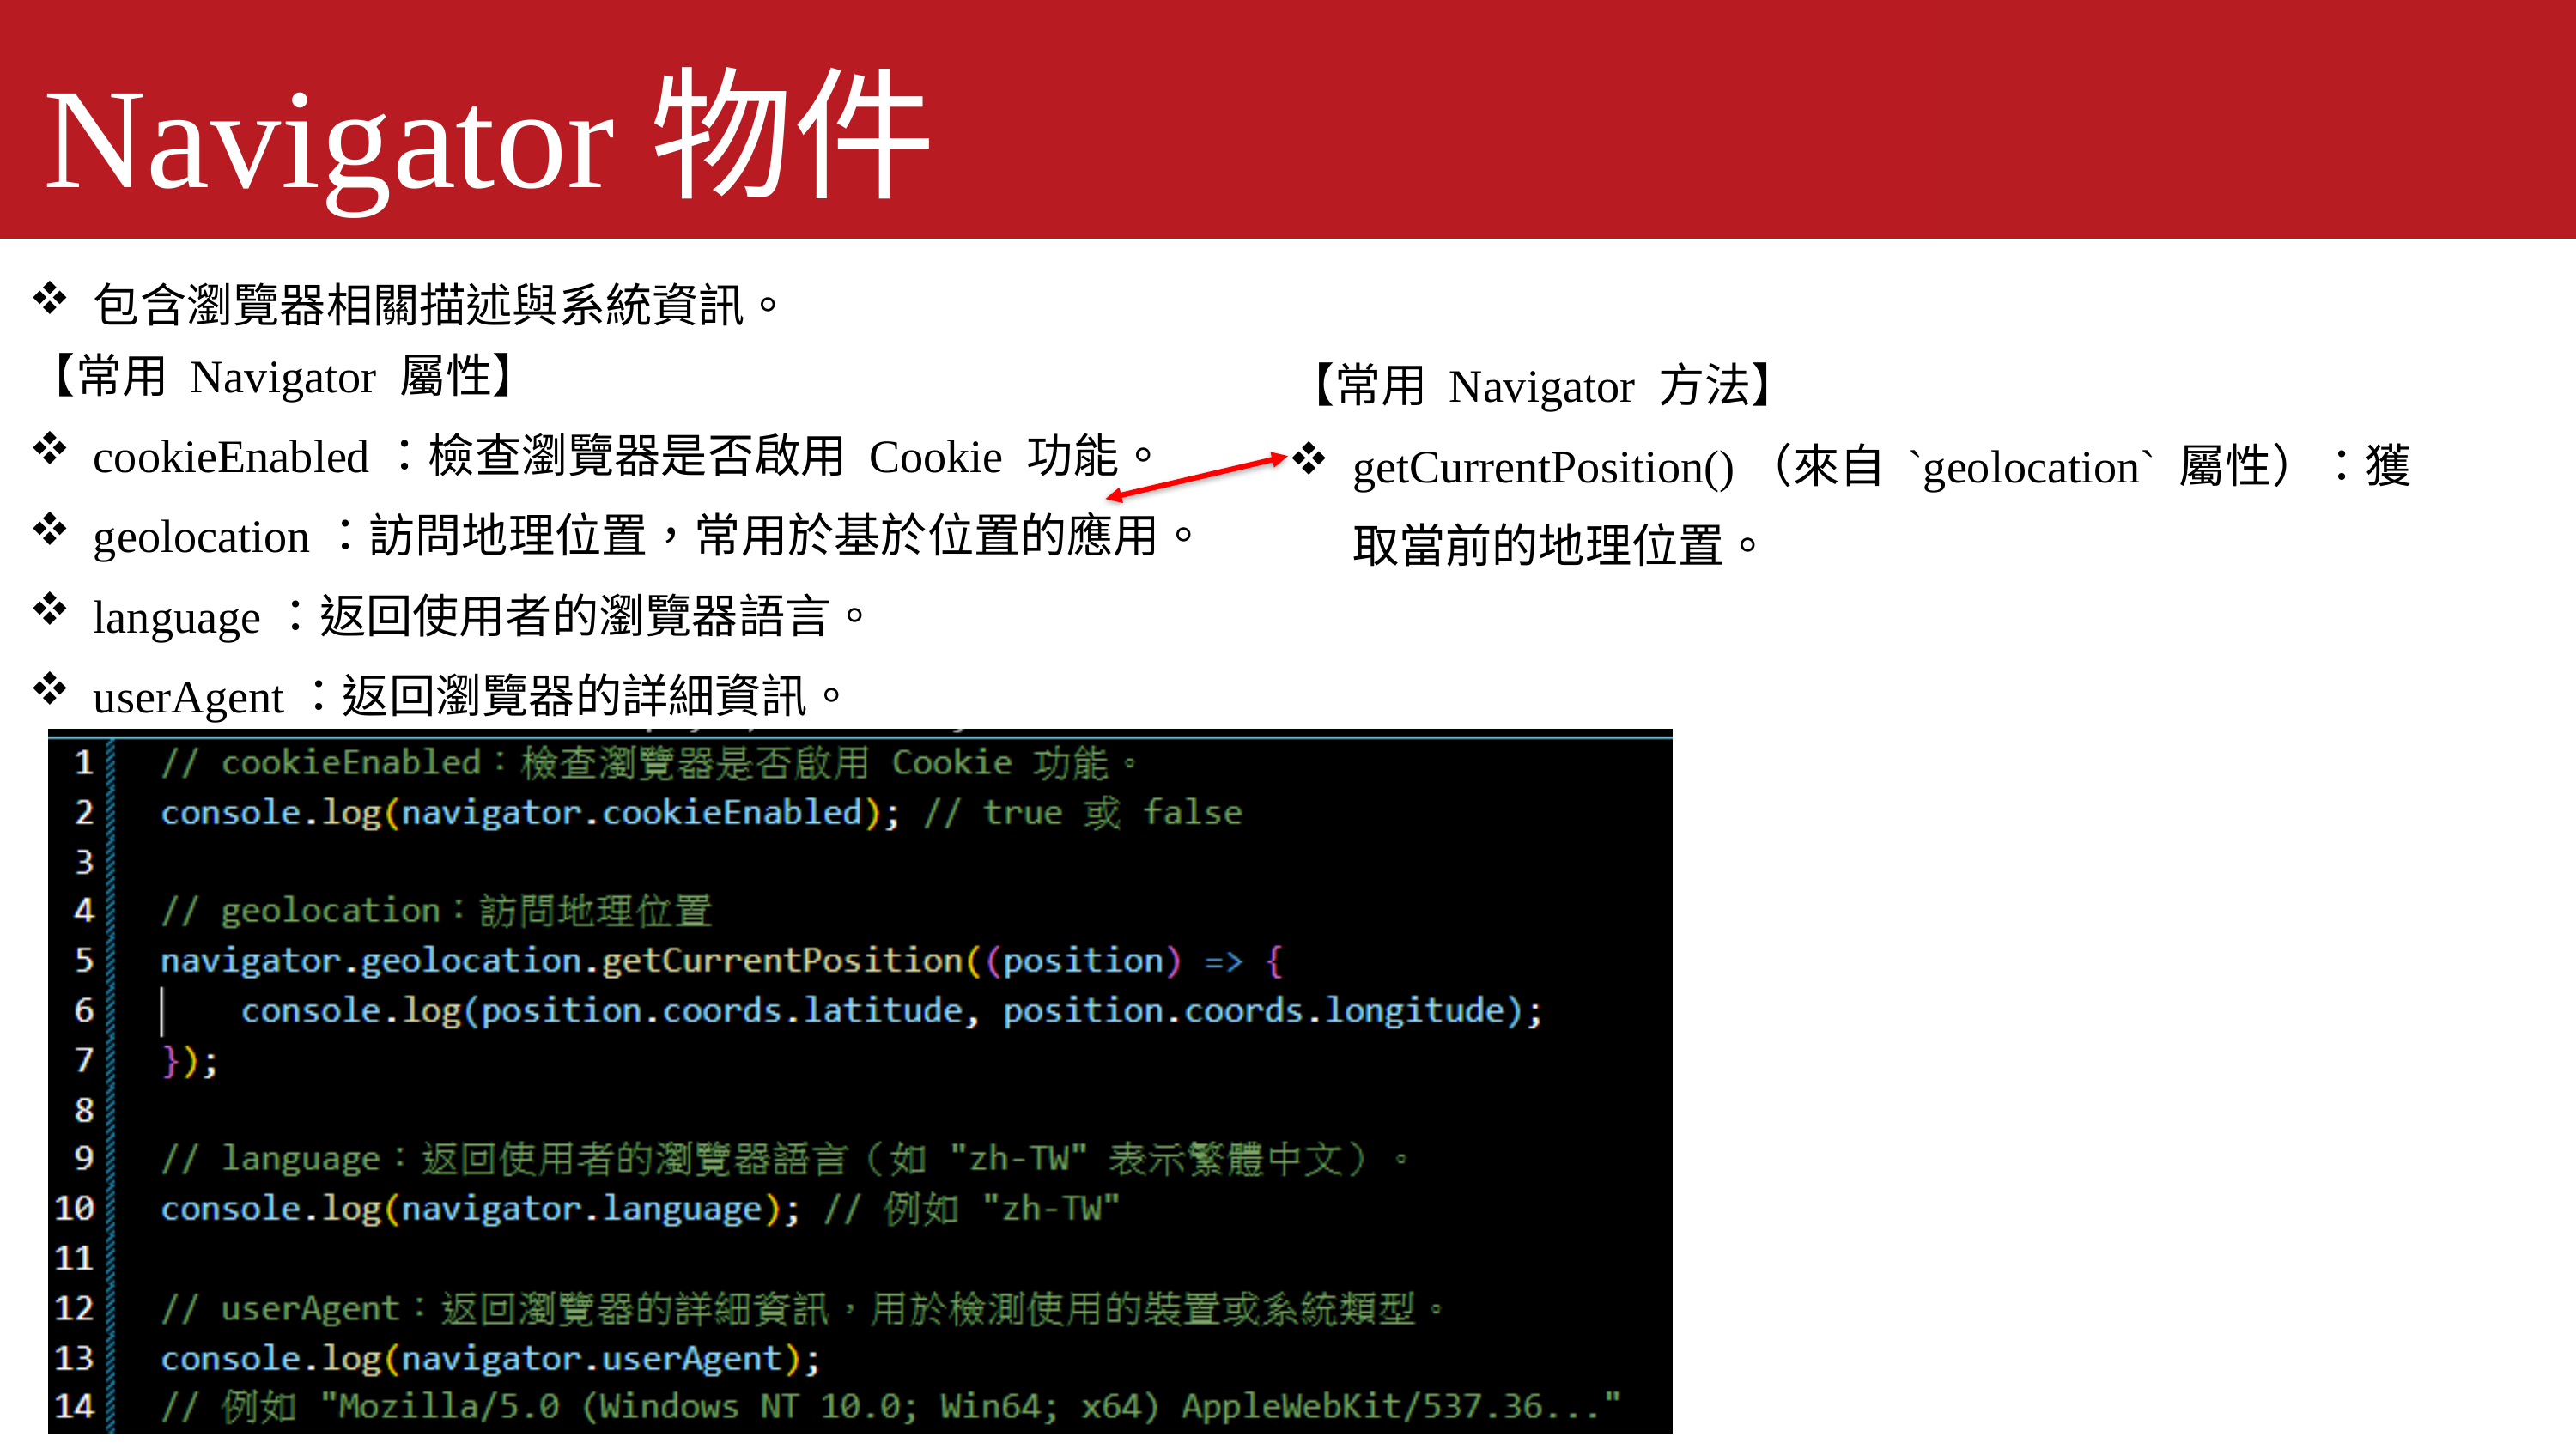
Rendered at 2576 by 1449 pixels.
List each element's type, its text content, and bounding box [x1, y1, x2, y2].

text_box 包含瀏覽器相關描述與系統資訊。 [28, 251, 1176, 321]
picture [48, 729, 1673, 1434]
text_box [0, 0, 2576, 239]
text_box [1105, 455, 1289, 500]
text_box 【常用 Navigator 方法】 getCurrentPosition()（來自 `geolocation` 屬性）：獲取當前的地理位置。 [1287, 331, 2458, 573]
text_box 【常用 Navigator 屬性】 cookieEnabled：檢查瀏覽器是否啟用 Cookie 功能。 geolocation：訪問地理位置，常用於基於位置的應用。 language：返回使用者的瀏覽器語言。 userAgent：返回瀏覽器的詳細資訊。 [28, 321, 1200, 723]
